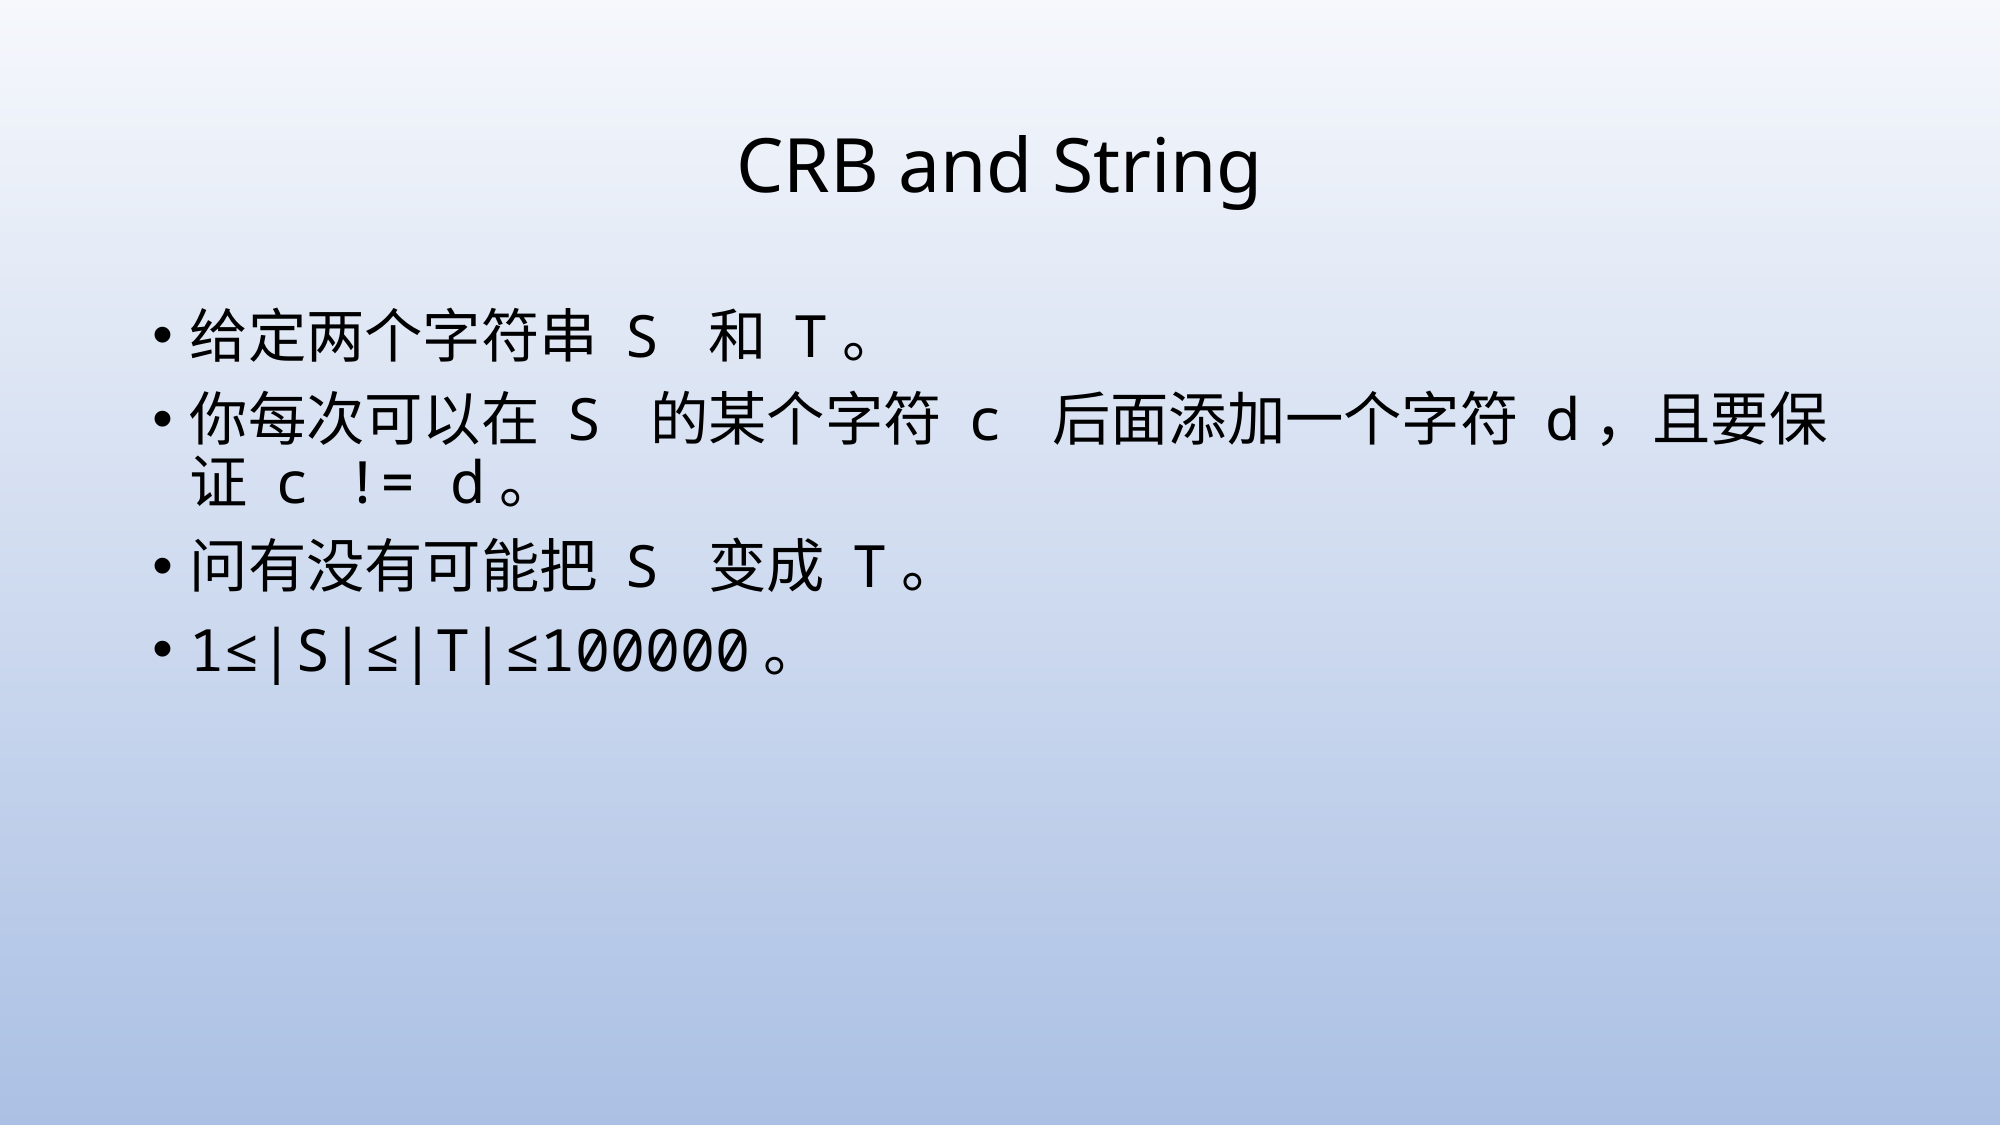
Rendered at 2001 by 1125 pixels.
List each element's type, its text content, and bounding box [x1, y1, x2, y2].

list 给定两个字符串 S 和 T。 你每次可以在 S 的某个字符 c 后面添加一个字符 d，且要保证 c != d。 问有没有可能把 S 变成 T。 1≤|S|≤|T|≤100000。 [137, 299, 1863, 1014]
title CRB and String [137, 59, 1863, 278]
